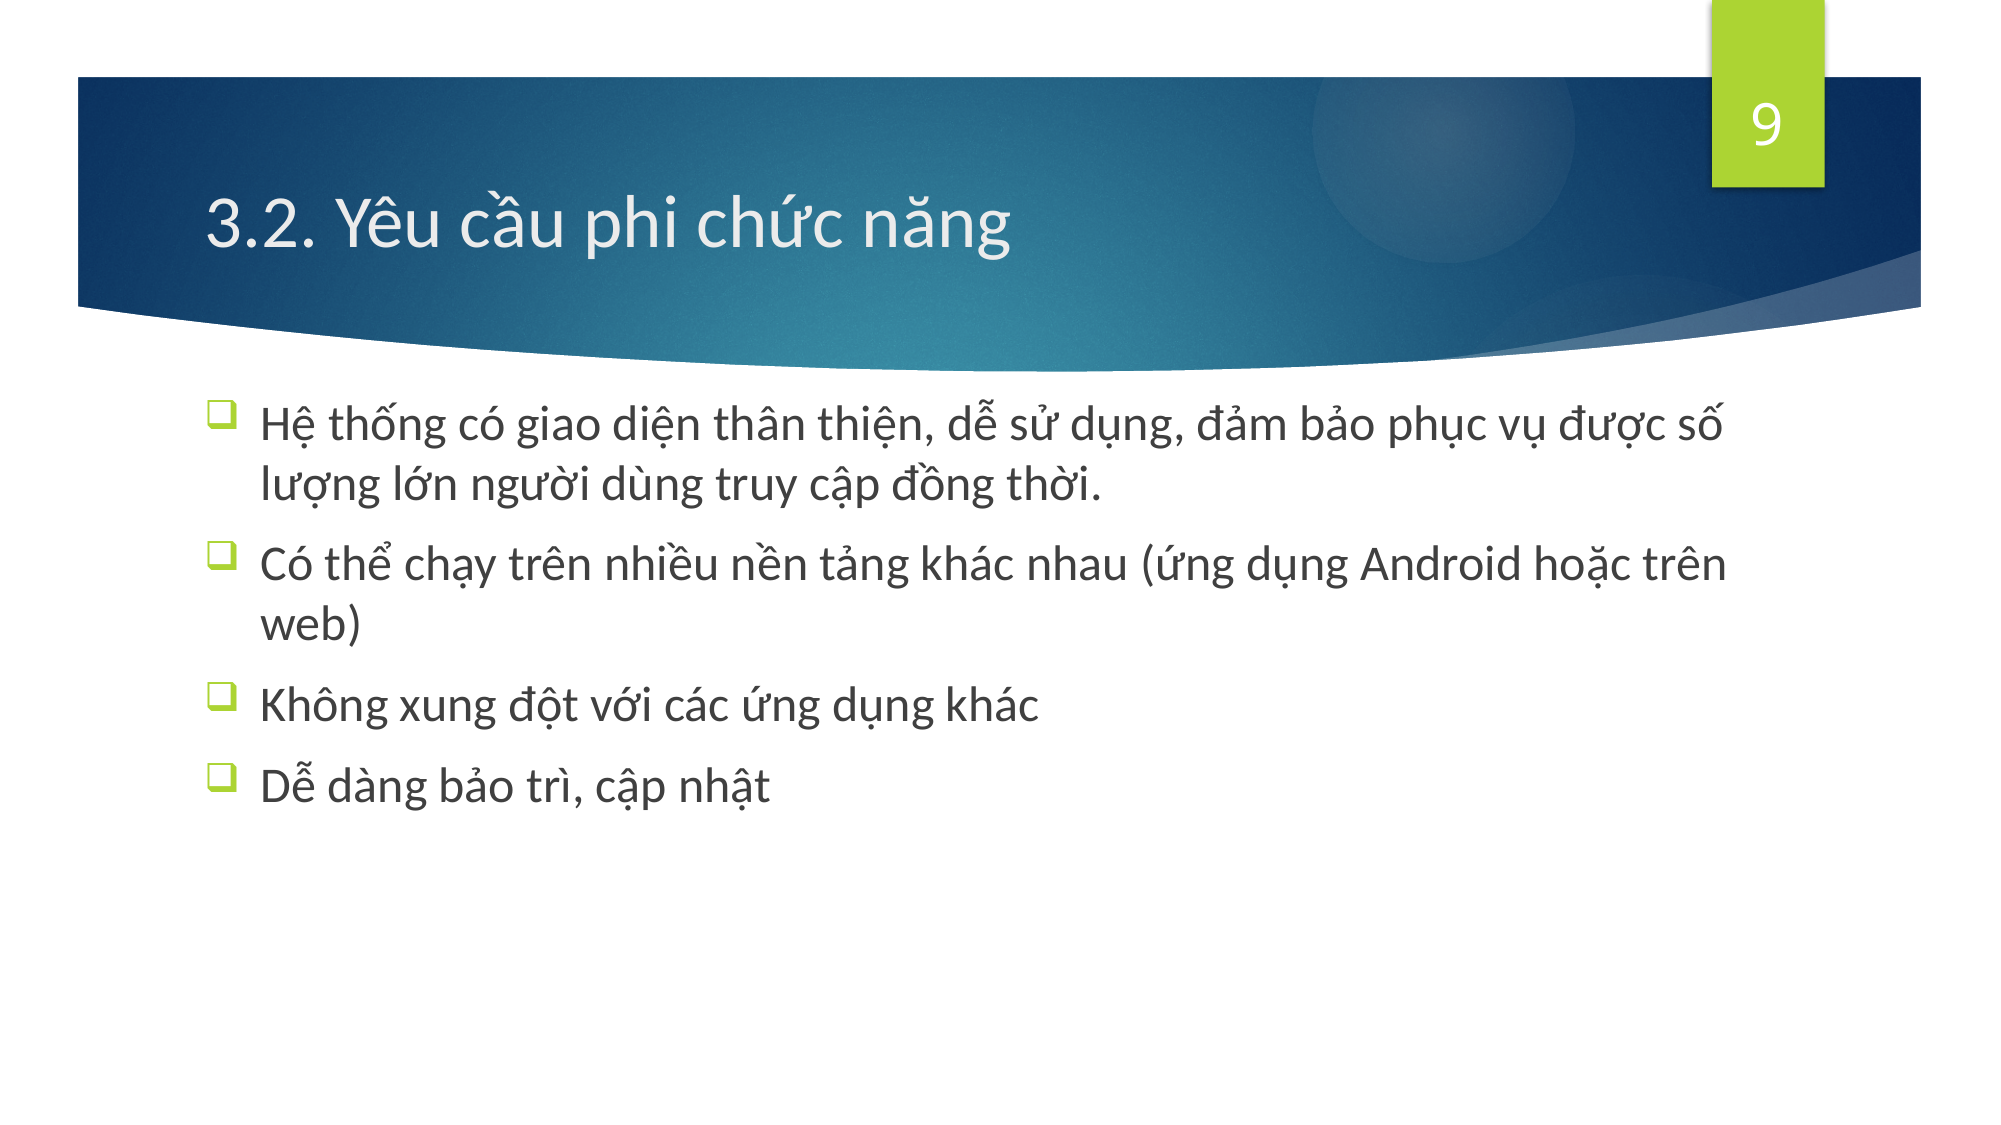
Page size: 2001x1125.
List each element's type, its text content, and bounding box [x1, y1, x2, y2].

title 3.2. Yêu cầu phi chức năng [189, 159, 1627, 276]
list Hệ thống có giao diện thân thiện, dễ sử dụng, đảm bảo phục vụ được số lượng lớn người dùng truy cập đồng thời. Có thể chạy trên nhiều nền tảng khác nhau (ứng dụng Android hoặc trên web) Không xung đột với các ứng dụng khác Dễ dàng bảo trì, cập nhật [189, 382, 1836, 988]
slide_number 9 [1698, 48, 1836, 175]
